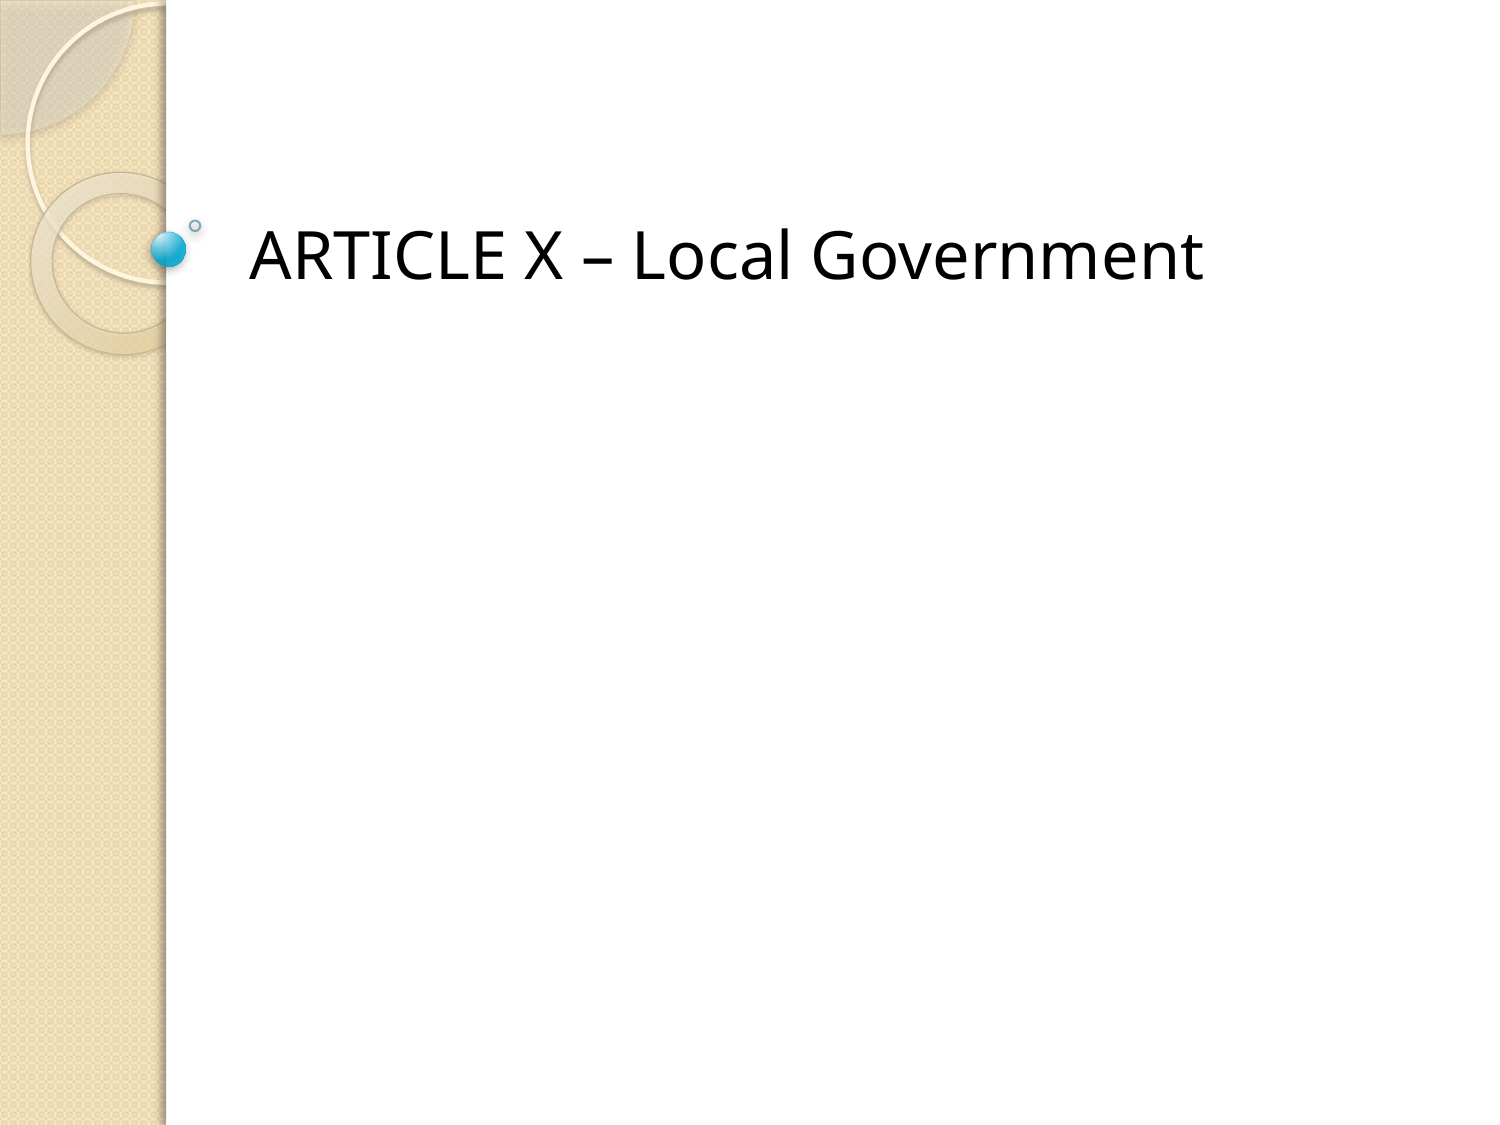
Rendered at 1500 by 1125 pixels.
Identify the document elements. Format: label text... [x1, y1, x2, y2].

title ARTICLE X – Local Government [234, 59, 1450, 301]
